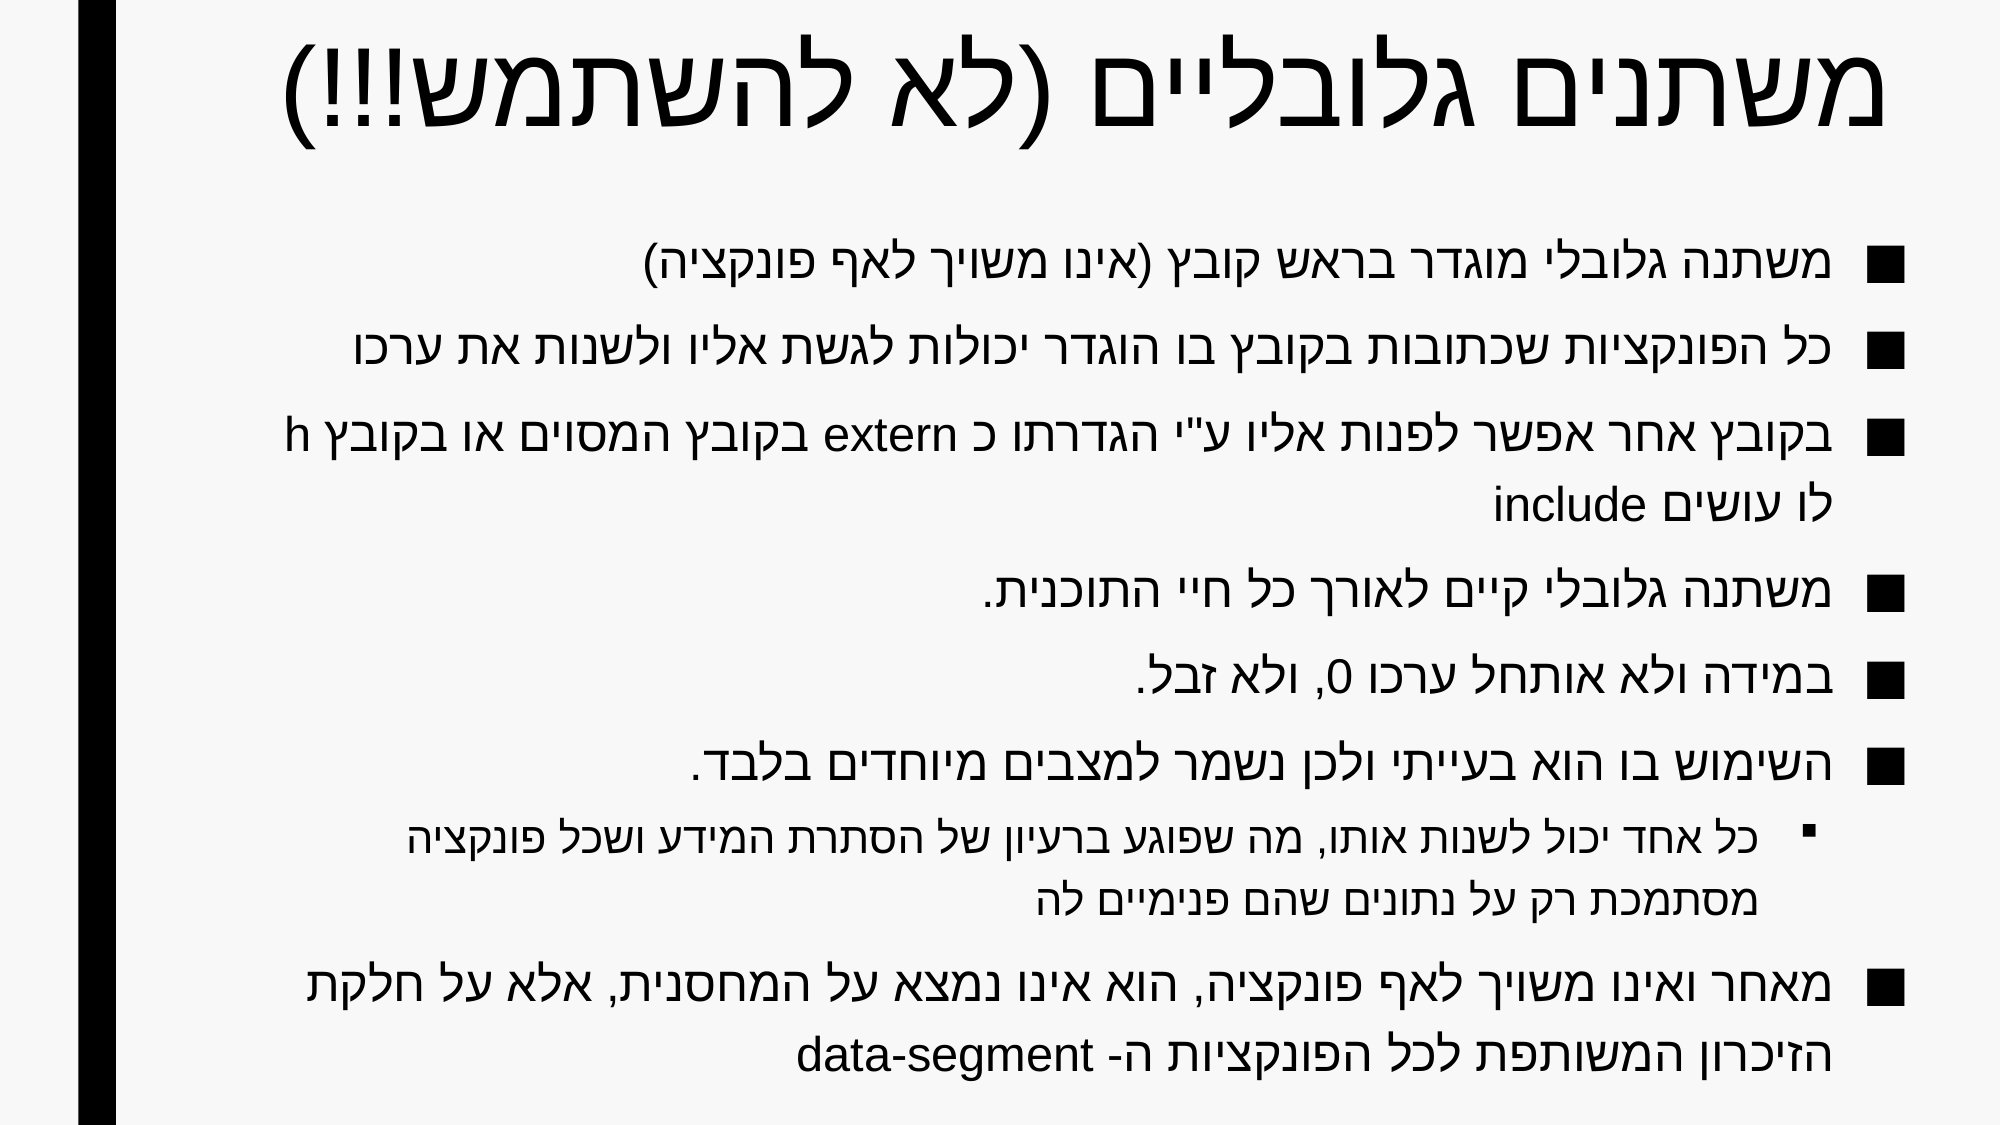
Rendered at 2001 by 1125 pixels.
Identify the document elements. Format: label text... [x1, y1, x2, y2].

list משתנה גלובלי מוגדר בראש קובץ (אינו משויך לאף פונקציה) כל הפונקציות שכתובות בקובץ בו הוגדר יכולות לגשת אליו ולשנות את ערכו בקובץ אחר אפשר לפנות אליו ע"י הגדרתו כ extern בקובץ המסוים או בקובץ h לו עושים include משתנה גלובלי קיים לאורך כל חיי התוכנית. במידה ולא אותחל ערכו 0, ולא זבל. השימוש בו הוא בעייתי ולכן נשמר למצבים מיוחדים בלבד. כל אחד יכול לשנות אותו, מה שפוגע ברעיון של הסתרת המידע ושכל פונקציה מסתמכת רק על נתונים שהם פנימיים לה מאחר ואינו משויך לאף פונקציה, הוא אינו נמצא על המחסנית, אלא על חלקת הזיכרון המשותפת לכל הפונקציות ה- data-segment [225, 210, 1908, 1091]
title משתנים גלובליים (לא להשתמש!!!) [225, 22, 1908, 192]
